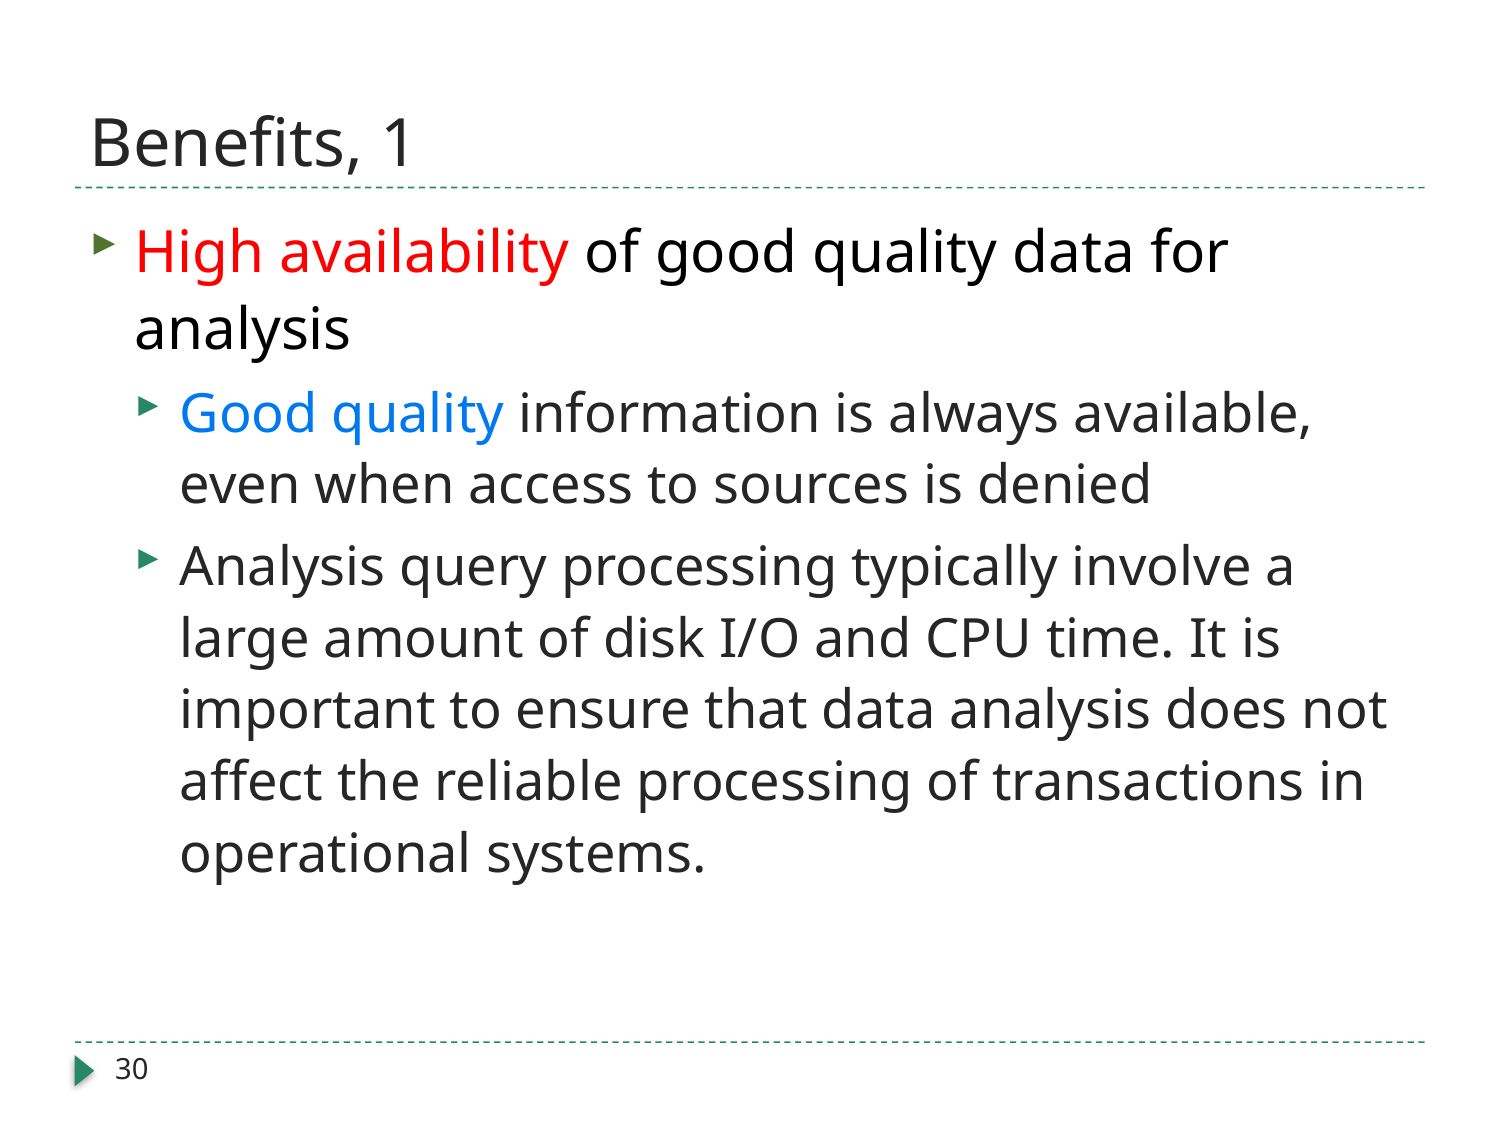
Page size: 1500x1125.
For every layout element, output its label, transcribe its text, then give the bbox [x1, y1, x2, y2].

slide_number 30 [100, 1042, 426, 1103]
list High availability of good quality data for analysis Good quality information is always available, even when access to sources is denied Analysis query processing typically involve a large amount of disk I/O and CPU time. It is important to ensure that data analysis does not affect the reliable processing of transactions in operational systems. [75, 200, 1425, 1010]
title Benefits, 1 [75, 24, 1425, 188]
